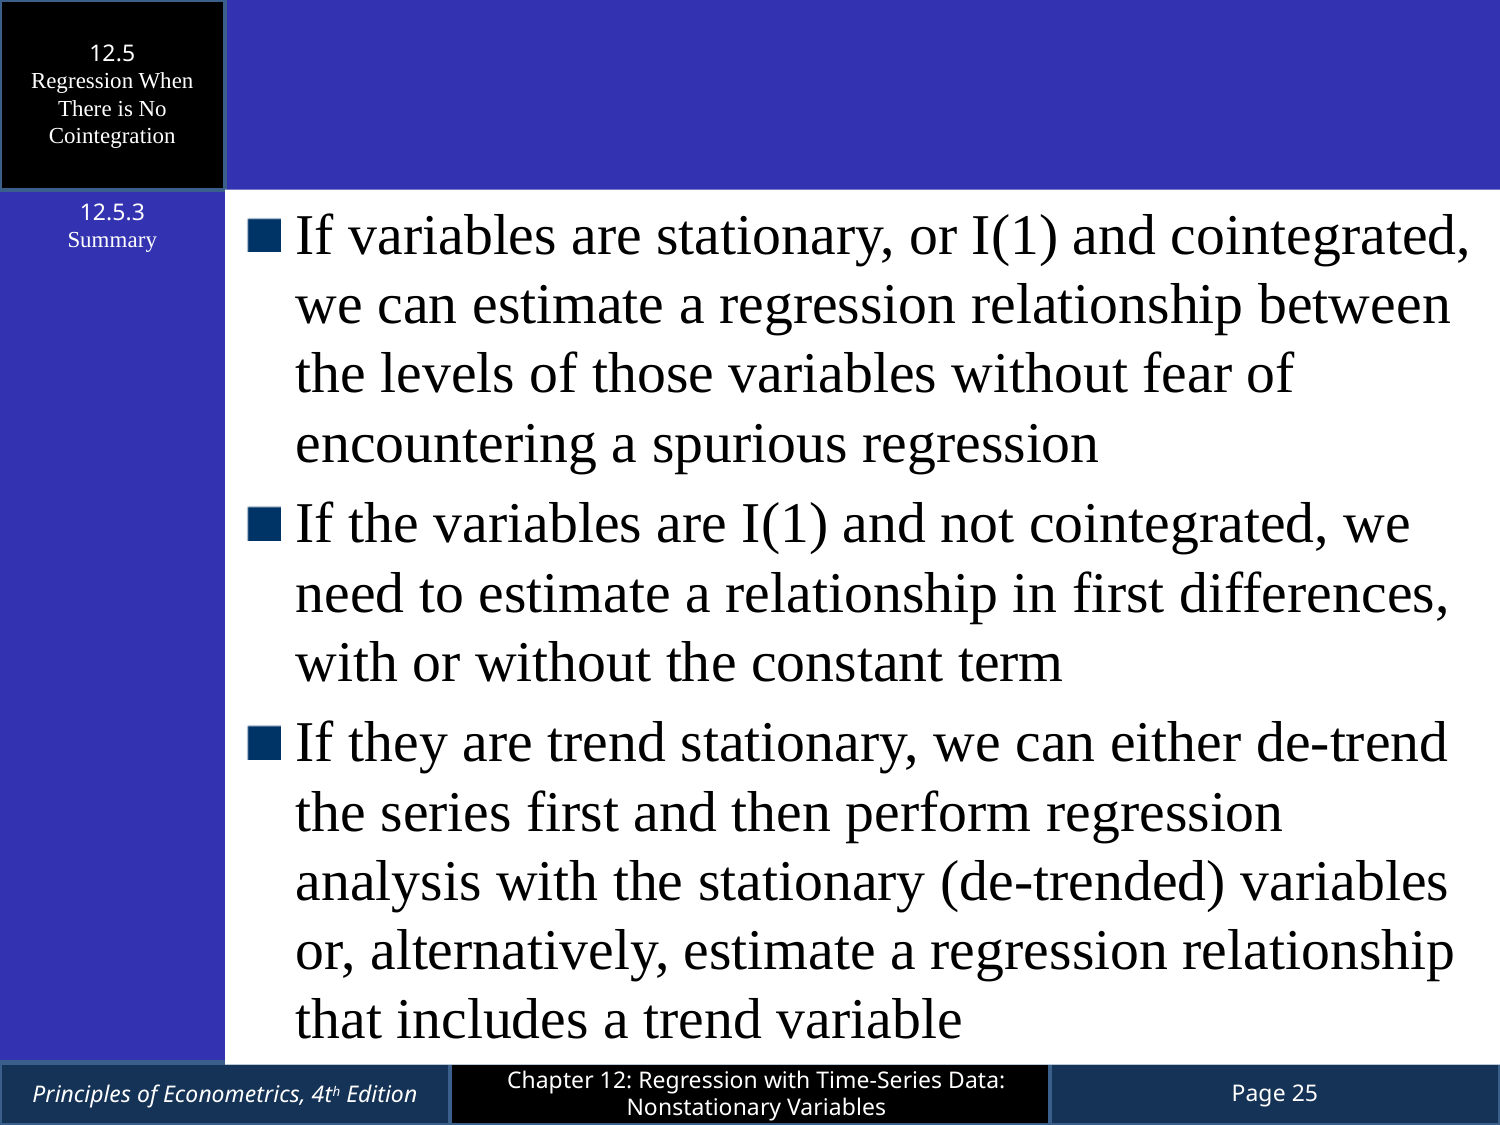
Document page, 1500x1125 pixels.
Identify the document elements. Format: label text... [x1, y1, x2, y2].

text_box 12.5 Regression When There is No Cointegration [0, 31, 225, 156]
picture [240, 499, 281, 541]
text_box 12.5.3 Summary [0, 190, 225, 260]
picture [240, 211, 281, 252]
list If variables are stationary, or I(1) and cointegrated, we can estimate a regression relationship between the levels of those variables without fear of encountering a spurious regression If the variables are I(1) and not cointegrated, we need to estimate a relationship in first differences, with or without the constant term If they are trend stationary, we can either de-trend the series first and then perform regression analysis with the stationary (de-trended) variables or, alternatively, estimate a regression relationship that includes a trend variable [225, 189, 1500, 1065]
picture [240, 718, 281, 760]
